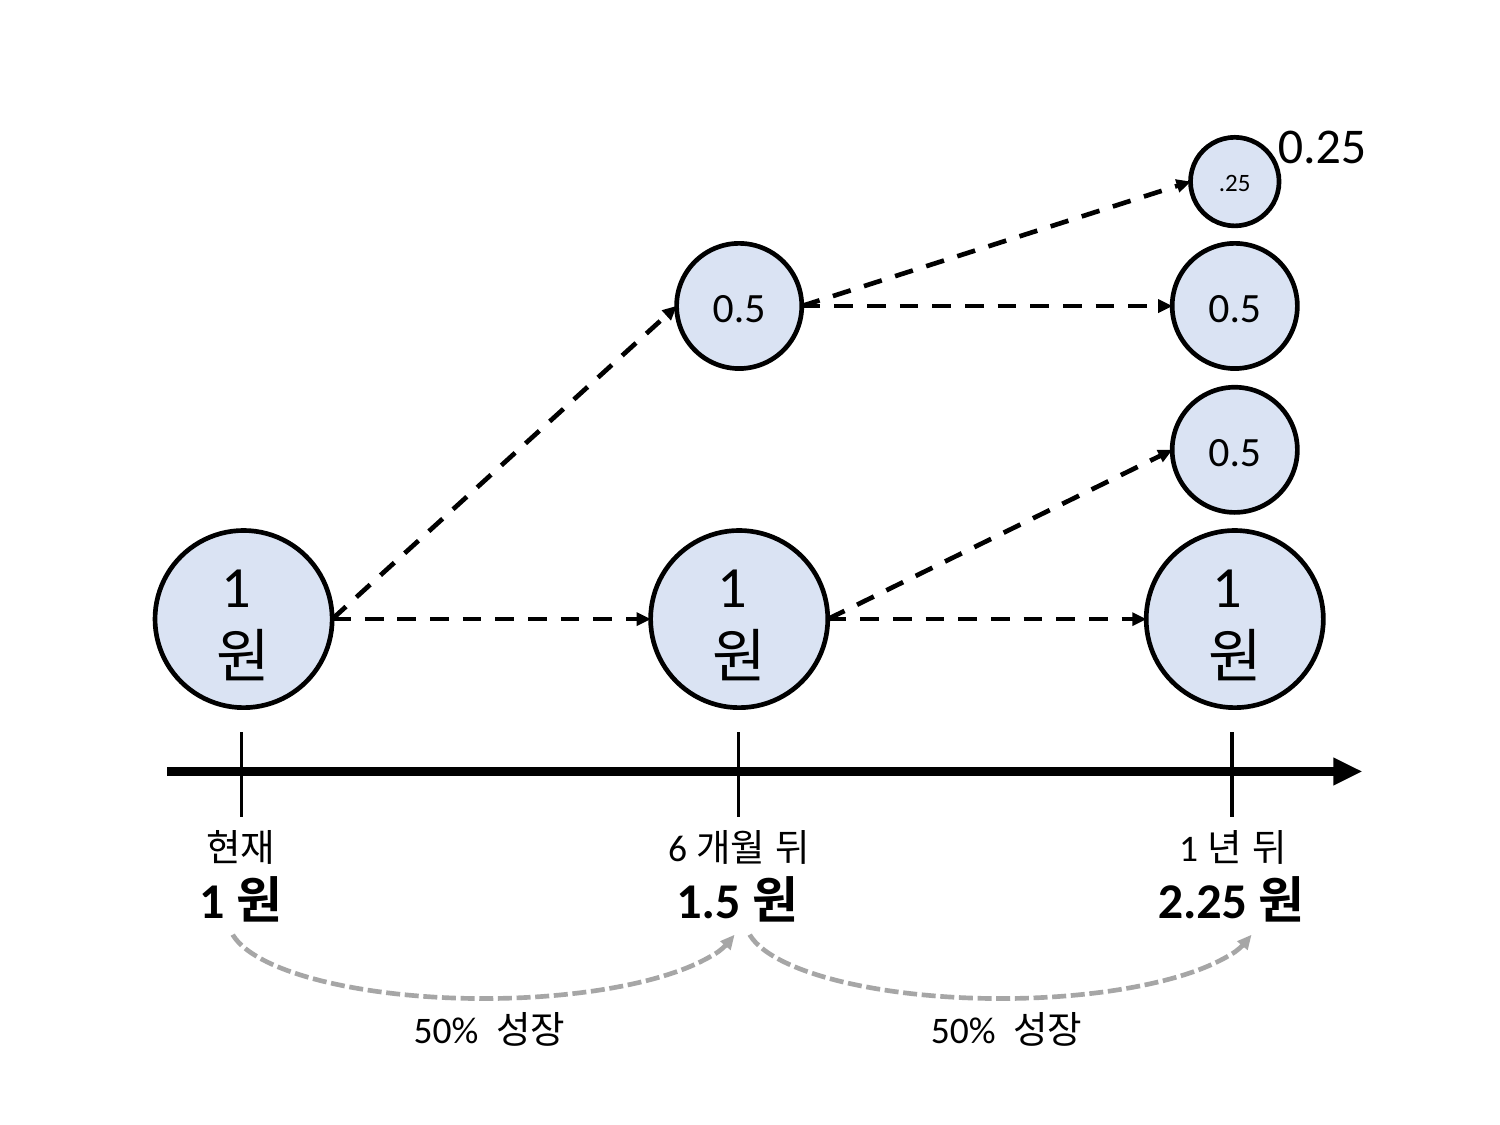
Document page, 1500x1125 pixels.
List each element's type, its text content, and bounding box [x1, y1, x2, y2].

text_box 현재 [191, 816, 291, 861]
text_box 1원 [184, 861, 298, 937]
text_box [332, 305, 677, 620]
text_box 6개월 뒤 [653, 816, 826, 877]
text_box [827, 449, 1173, 620]
text_box [748, 921, 1252, 998]
text_box 0.5 [675, 242, 803, 370]
text_box .25 [1189, 136, 1281, 227]
text_box 1원 [153, 529, 334, 709]
text_box 0.5 [1171, 242, 1299, 370]
text_box 0.25 [1263, 105, 1414, 181]
text_box 50% 성장 [916, 998, 1097, 1059]
text_box 50% 성장 [399, 998, 580, 1059]
text_box 2.25원 [1143, 861, 1320, 937]
text_box 1원 [649, 529, 829, 709]
text_box [231, 921, 735, 998]
text_box 0.5 [1171, 386, 1299, 514]
text_box 1원 [1145, 529, 1325, 709]
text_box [801, 181, 1191, 306]
text_box 1년 뒤 [1164, 816, 1302, 861]
text_box 1.5원 [661, 861, 813, 937]
